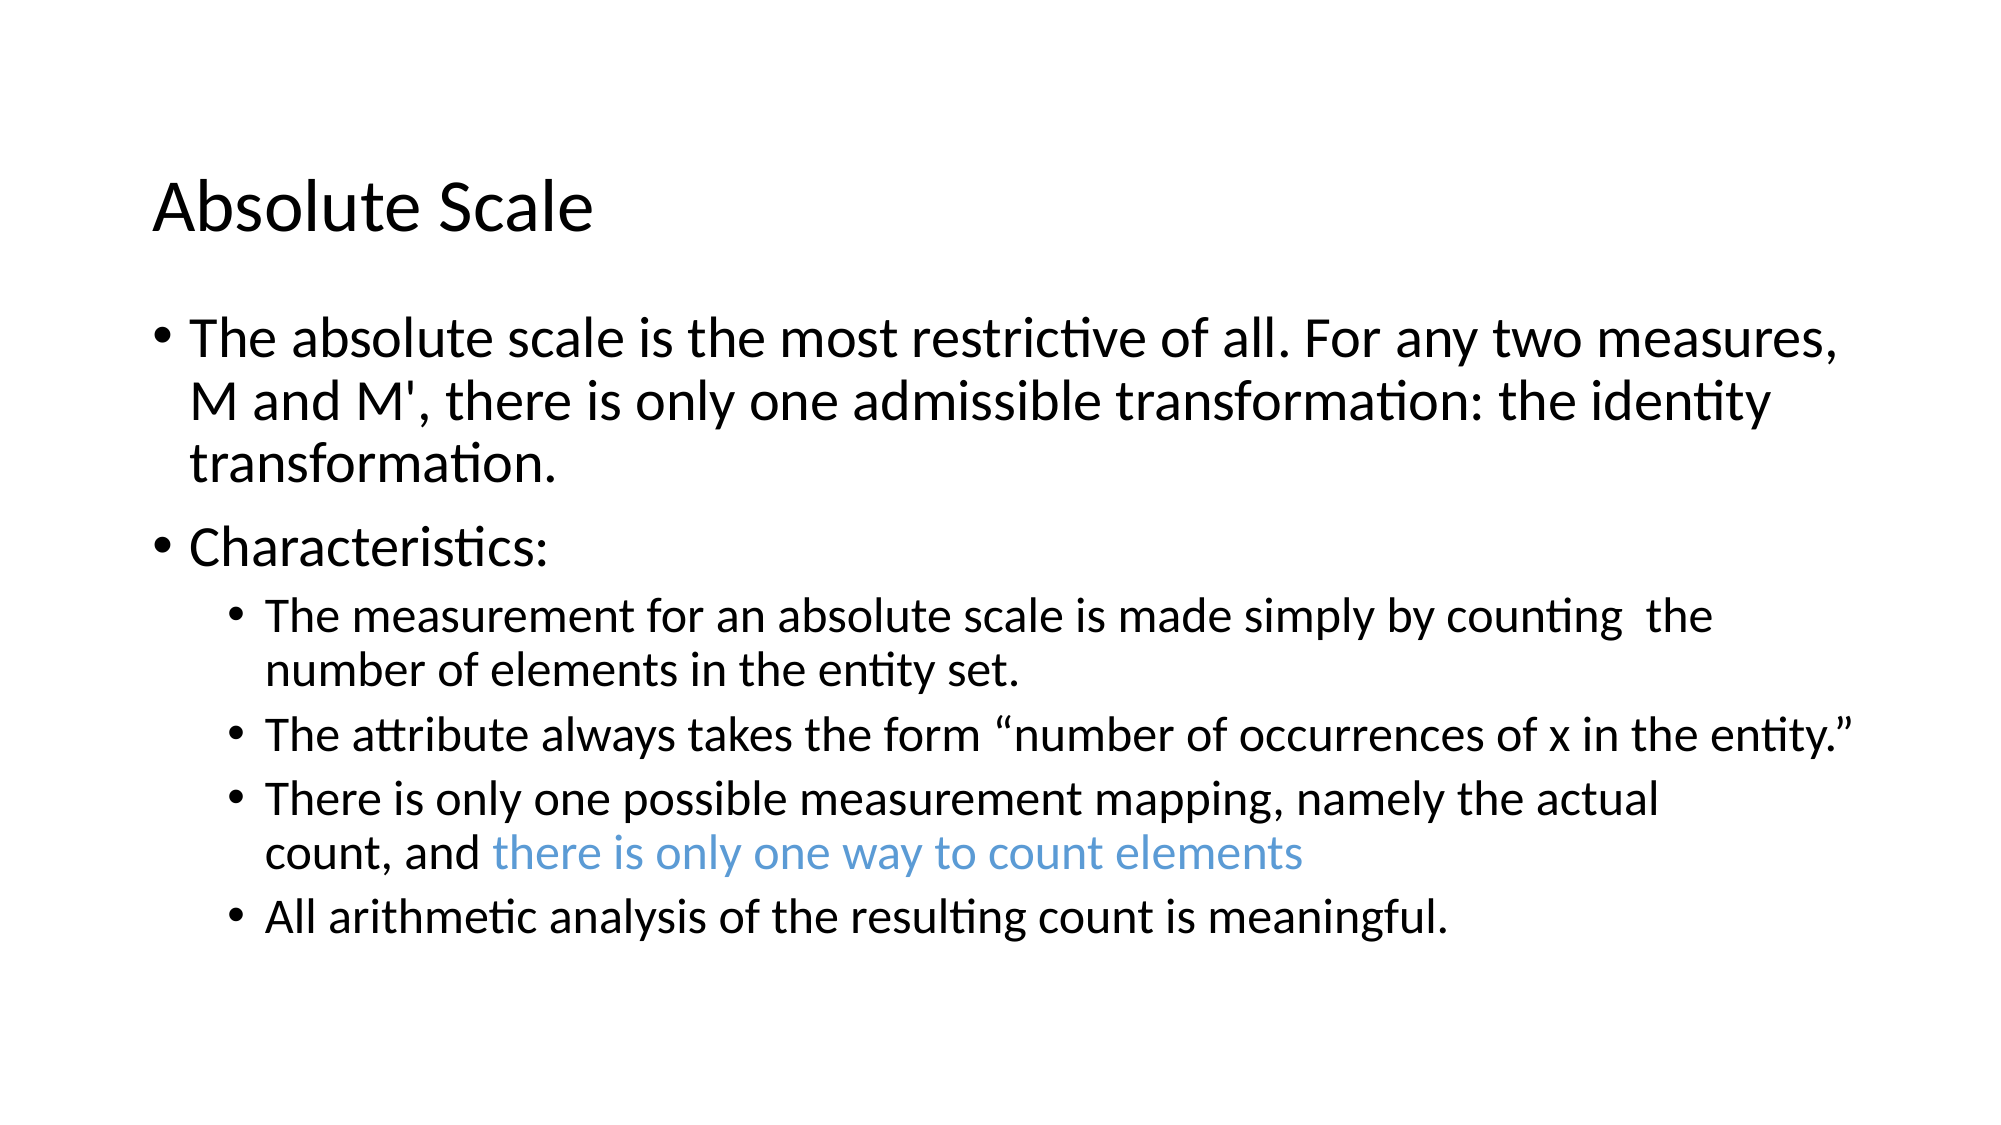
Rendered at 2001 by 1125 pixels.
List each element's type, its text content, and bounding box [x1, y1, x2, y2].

list The absolute scale is the most restrictive of all. For any two measures, M and M', there is only one admissible transformation: the identity transformation. Characteristics: The measurement for an absolute scale is made simply by counting the number of elements in the entity set. The attribute always takes the form “number of occurrences of x in the entity.” There is only one possible measurement mapping, namely the actual count, and there is only one way to count elements All arithmetic analysis of the resulting count is meaningful. [137, 299, 1875, 1063]
title Absolute Scale [137, 136, 1863, 278]
